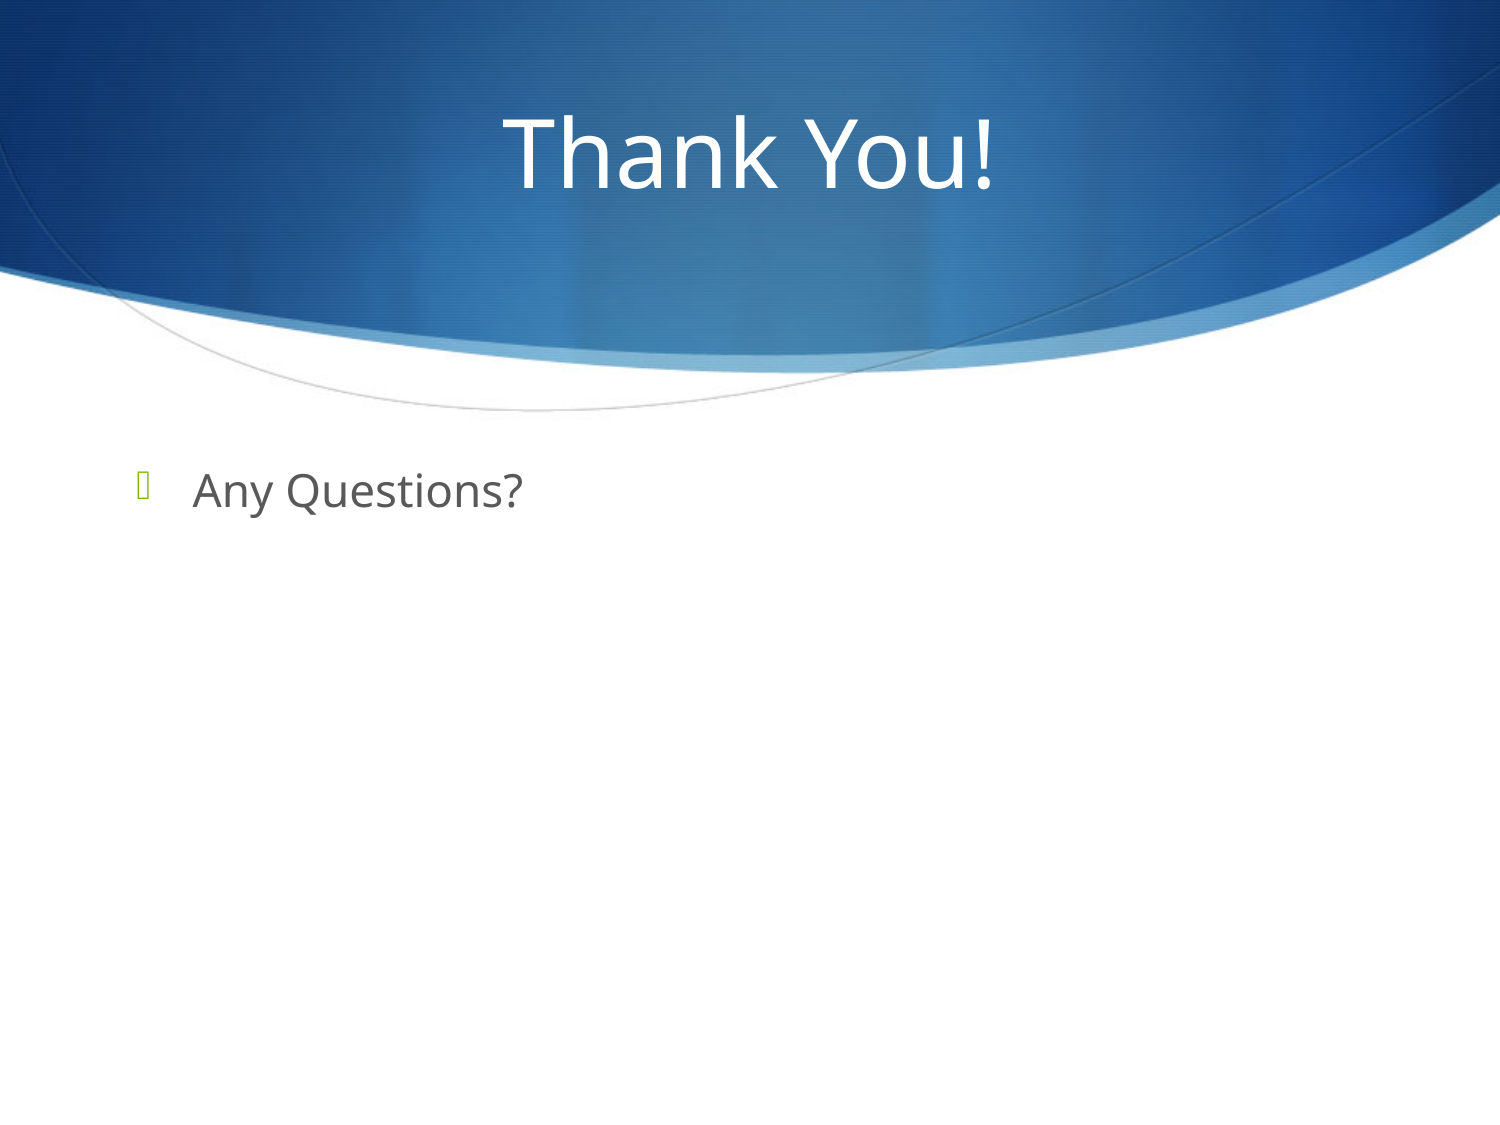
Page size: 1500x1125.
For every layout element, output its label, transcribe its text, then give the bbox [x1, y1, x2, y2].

list Any Questions? [121, 454, 1379, 991]
picture [0, 0, 1500, 1125]
title Thank You! [75, 56, 1425, 245]
